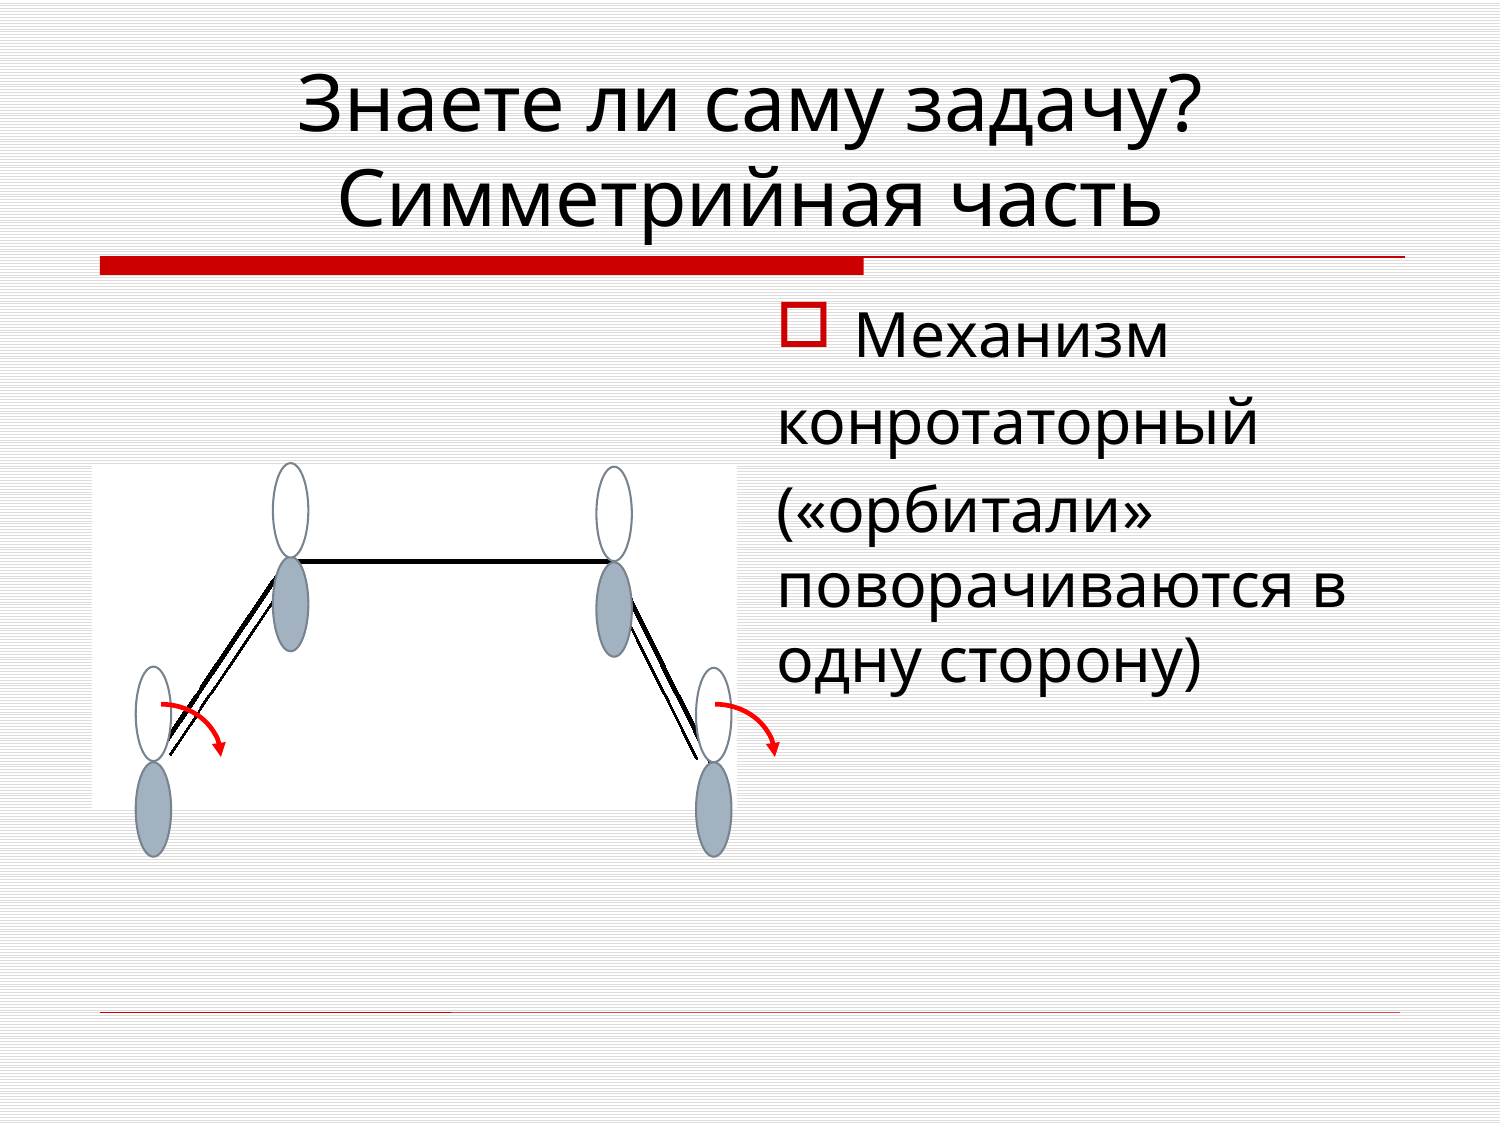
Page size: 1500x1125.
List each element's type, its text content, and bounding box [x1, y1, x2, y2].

text_box [737, 707, 780, 757]
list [92, 465, 737, 810]
text_box [694, 810, 733, 858]
title Знаете ли саму задачу? Симметрийная часть [94, 50, 1407, 250]
text_box [134, 810, 173, 858]
list Механизм конротаторный («орбитали» поворачиваются в одну сторону) [761, 287, 1406, 988]
